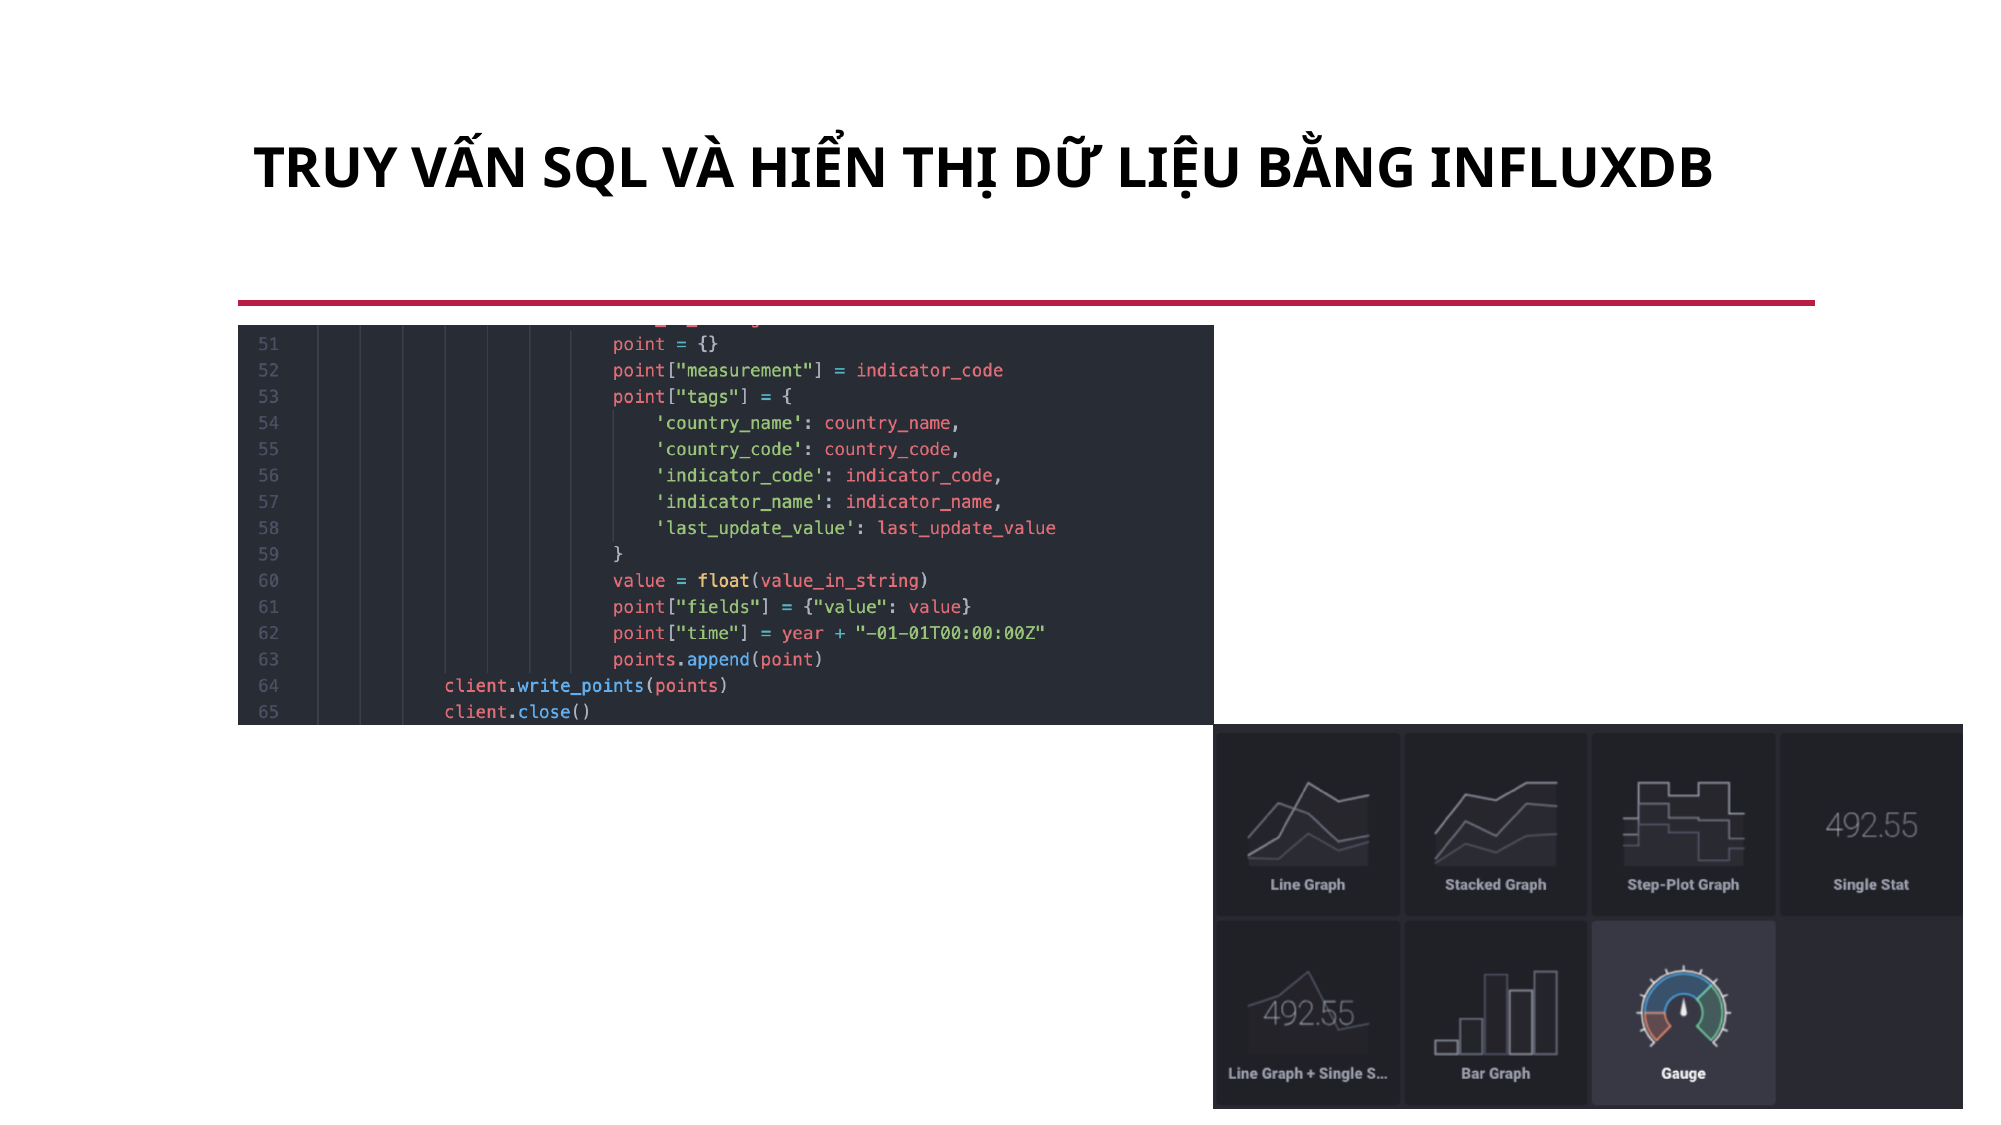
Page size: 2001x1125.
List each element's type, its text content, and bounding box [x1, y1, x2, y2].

picture [237, 324, 1963, 1109]
title TRUY VẤN SQL VÀ HIỂN THỊ DỮ LIỆU BẰNG INFLUXDB [238, 131, 1814, 305]
